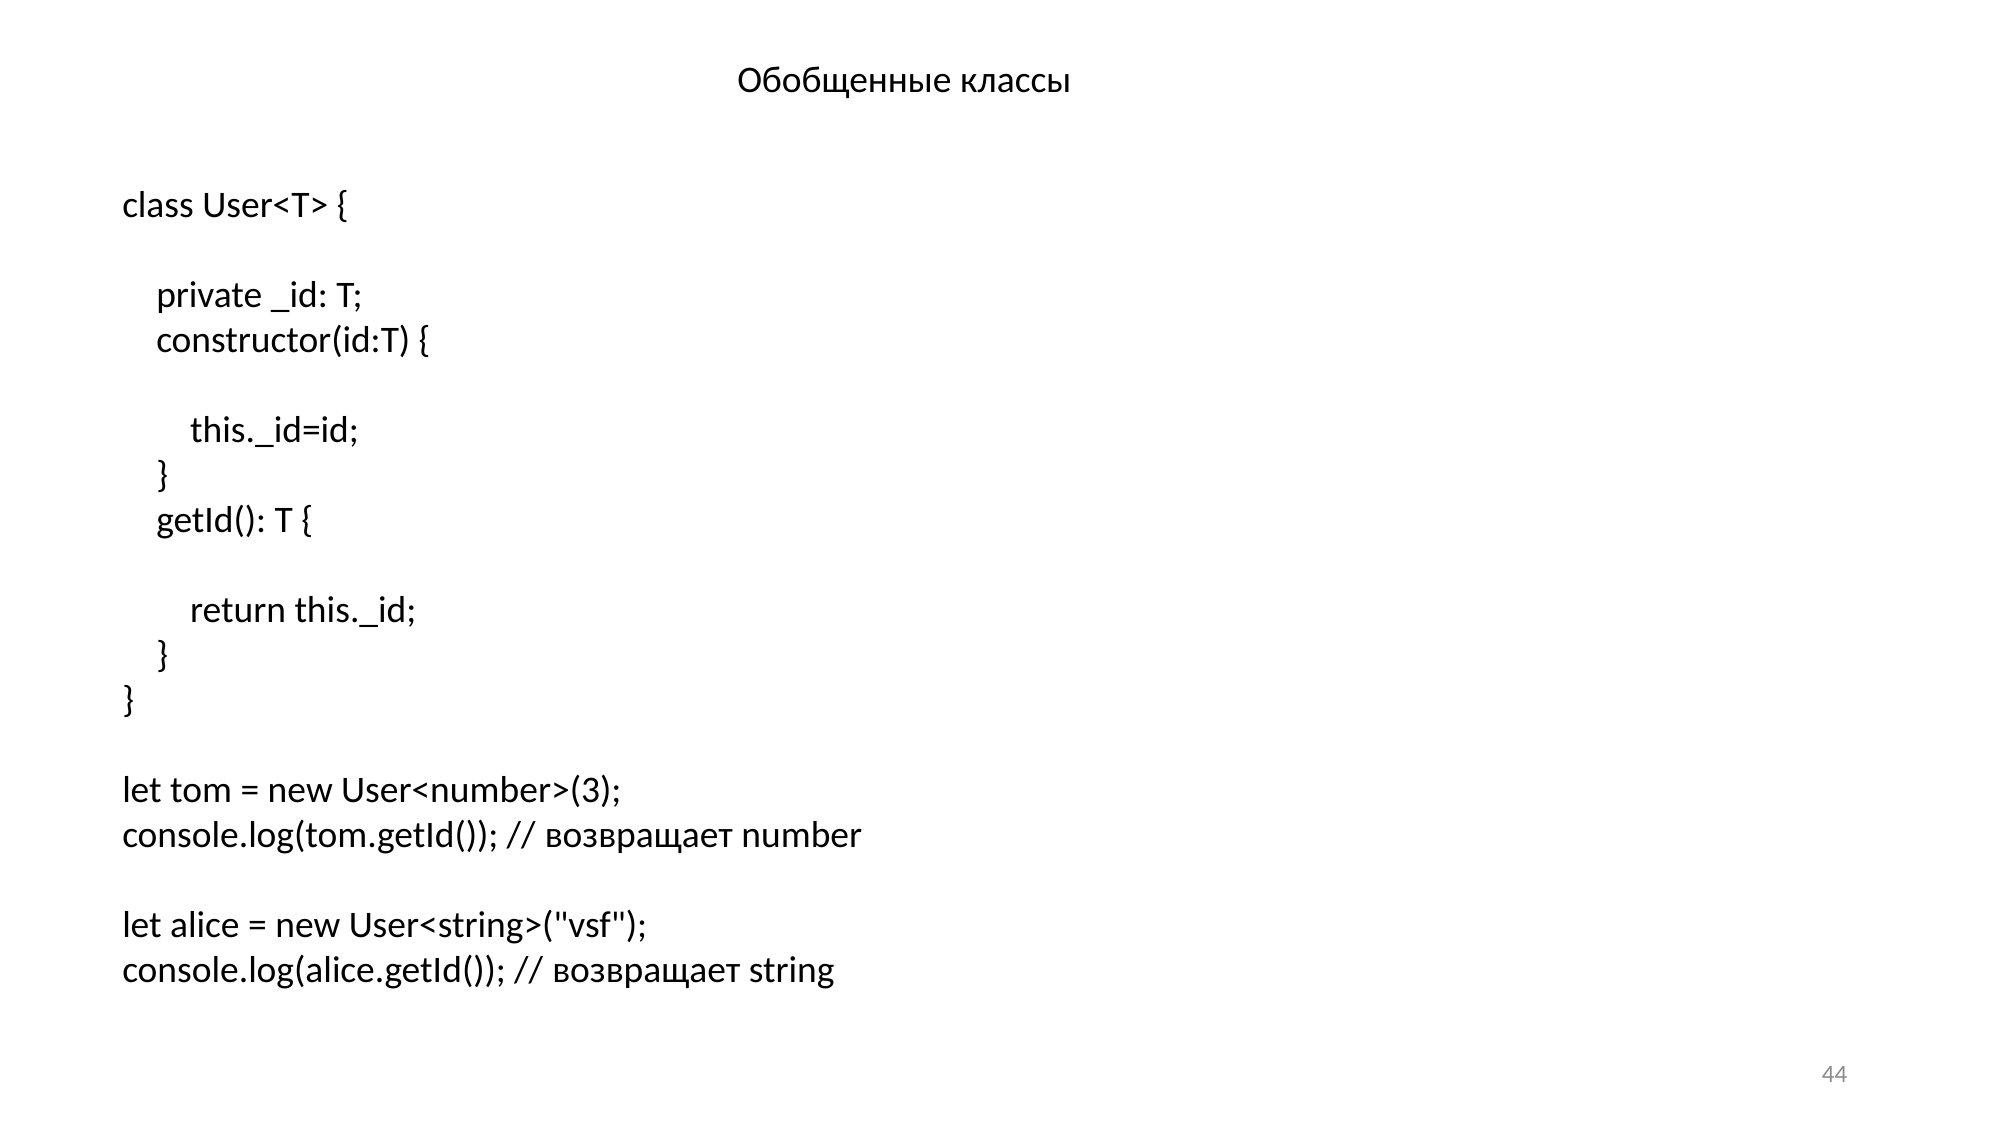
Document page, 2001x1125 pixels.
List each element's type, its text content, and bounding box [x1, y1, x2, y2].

text_box Обобщенные классы [722, 47, 1723, 107]
text_box class User<T> { private _id: T; constructor(id:T) { this._id=id; } getId(): T { return this._id; } } let tom = new User<number>(3); console.log(tom.getId()); // возвращает number let alice = new User<string>("vsf"); console.log(alice.getId()); // возвращает string [107, 172, 1108, 998]
slide_number 44 [1412, 1042, 1863, 1103]
